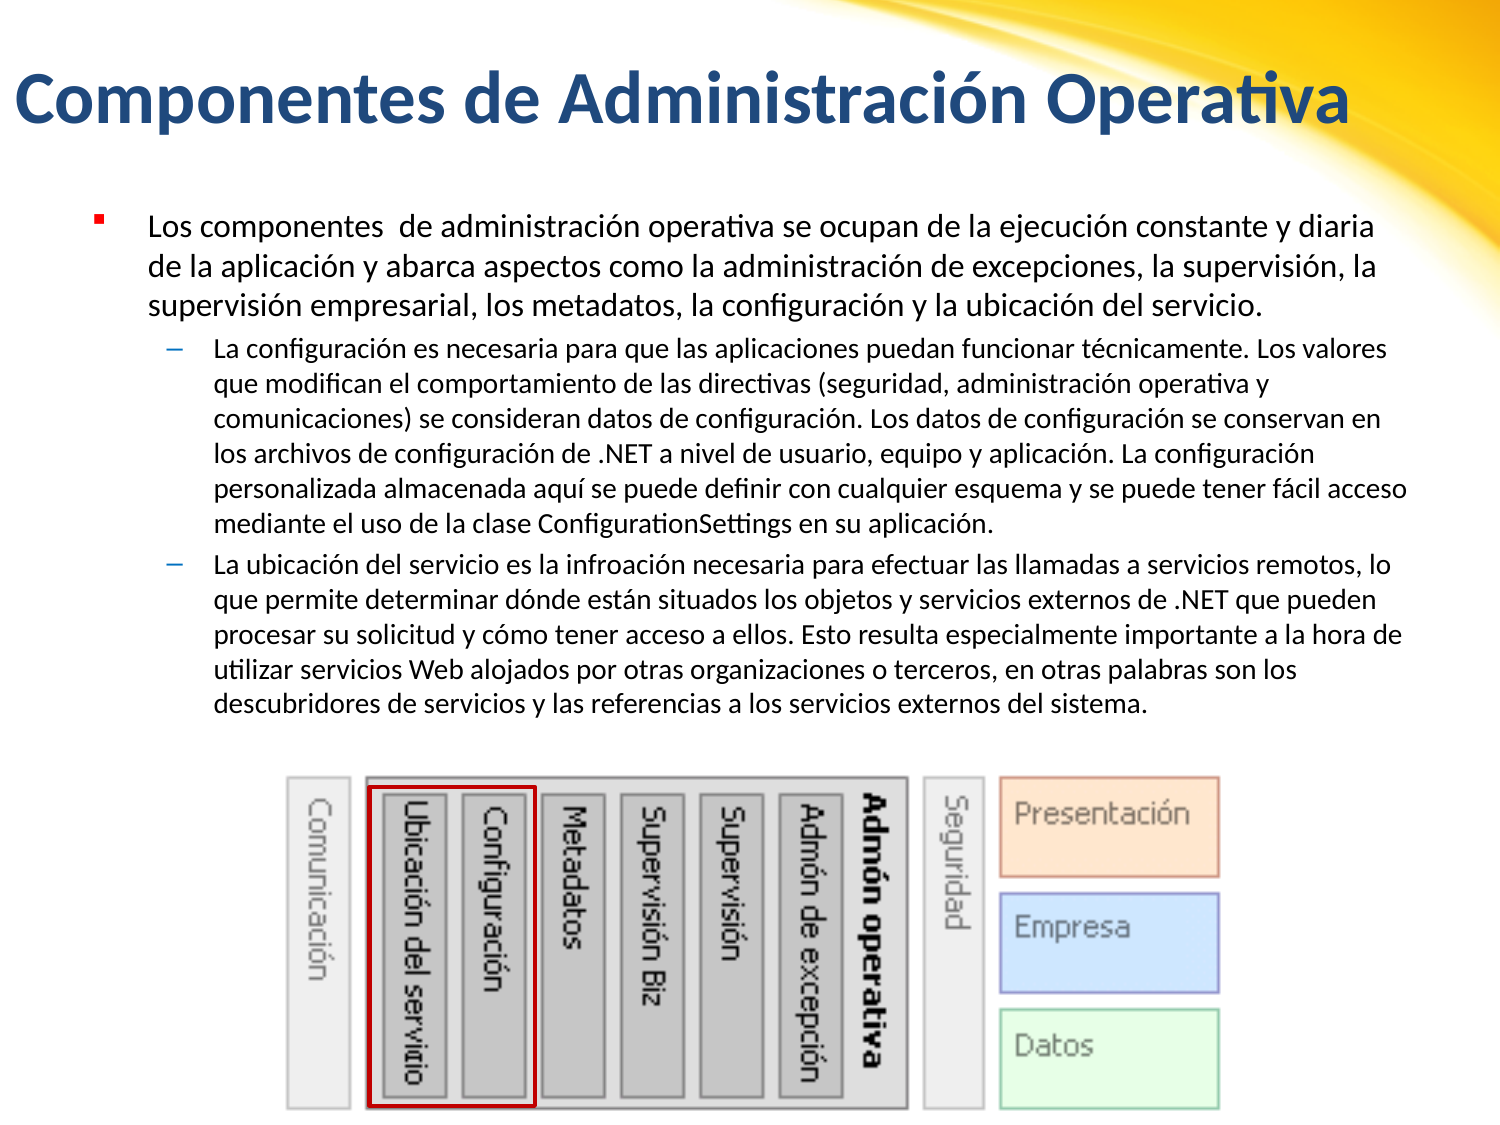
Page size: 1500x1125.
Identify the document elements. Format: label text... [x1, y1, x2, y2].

picture [273, 763, 1235, 1125]
title Componentes de Administración Operativa [0, 0, 1500, 188]
picture [770, 188, 1500, 348]
list Los componentes de administración operativa se ocupan de la ejecución constante y diaria de la aplicación y abarca aspectos como la administración de excepciones, la supervisión, la supervisión empresarial, los metadatos, la configuración y la ubicación del servicio. La configuración es necesaria para que las aplicaciones puedan funcionar técnicamente. Los valores que modifican el comportamiento de las directivas (seguridad, administración operativa y comunicaciones) se consideran datos de configuración. Los datos de configuración se conservan en los archivos de configuración de .NET a nivel de usuario, equipo y aplicación. La configuración personalizada almacenada aquí se puede definir con cualquier esquema y se puede tener fácil acceso mediante el uso de la clase ConfigurationSettings en su aplicación. La ubicación del servicio es la infroación necesaria para efectuar las llamadas a servicios remotos, lo que permite determinar dónde están situados los objetos y servicios externos de .NET que pueden procesar su solicitud y cómo tener acceso a ellos. Esto resulta especialmente importante a la hora de utilizar servicios Web alojados por otras organizaciones o terceros, en otras palabras son los descubridores de servicios y las referencias a los servicios externos del sistema. [76, 196, 1427, 939]
